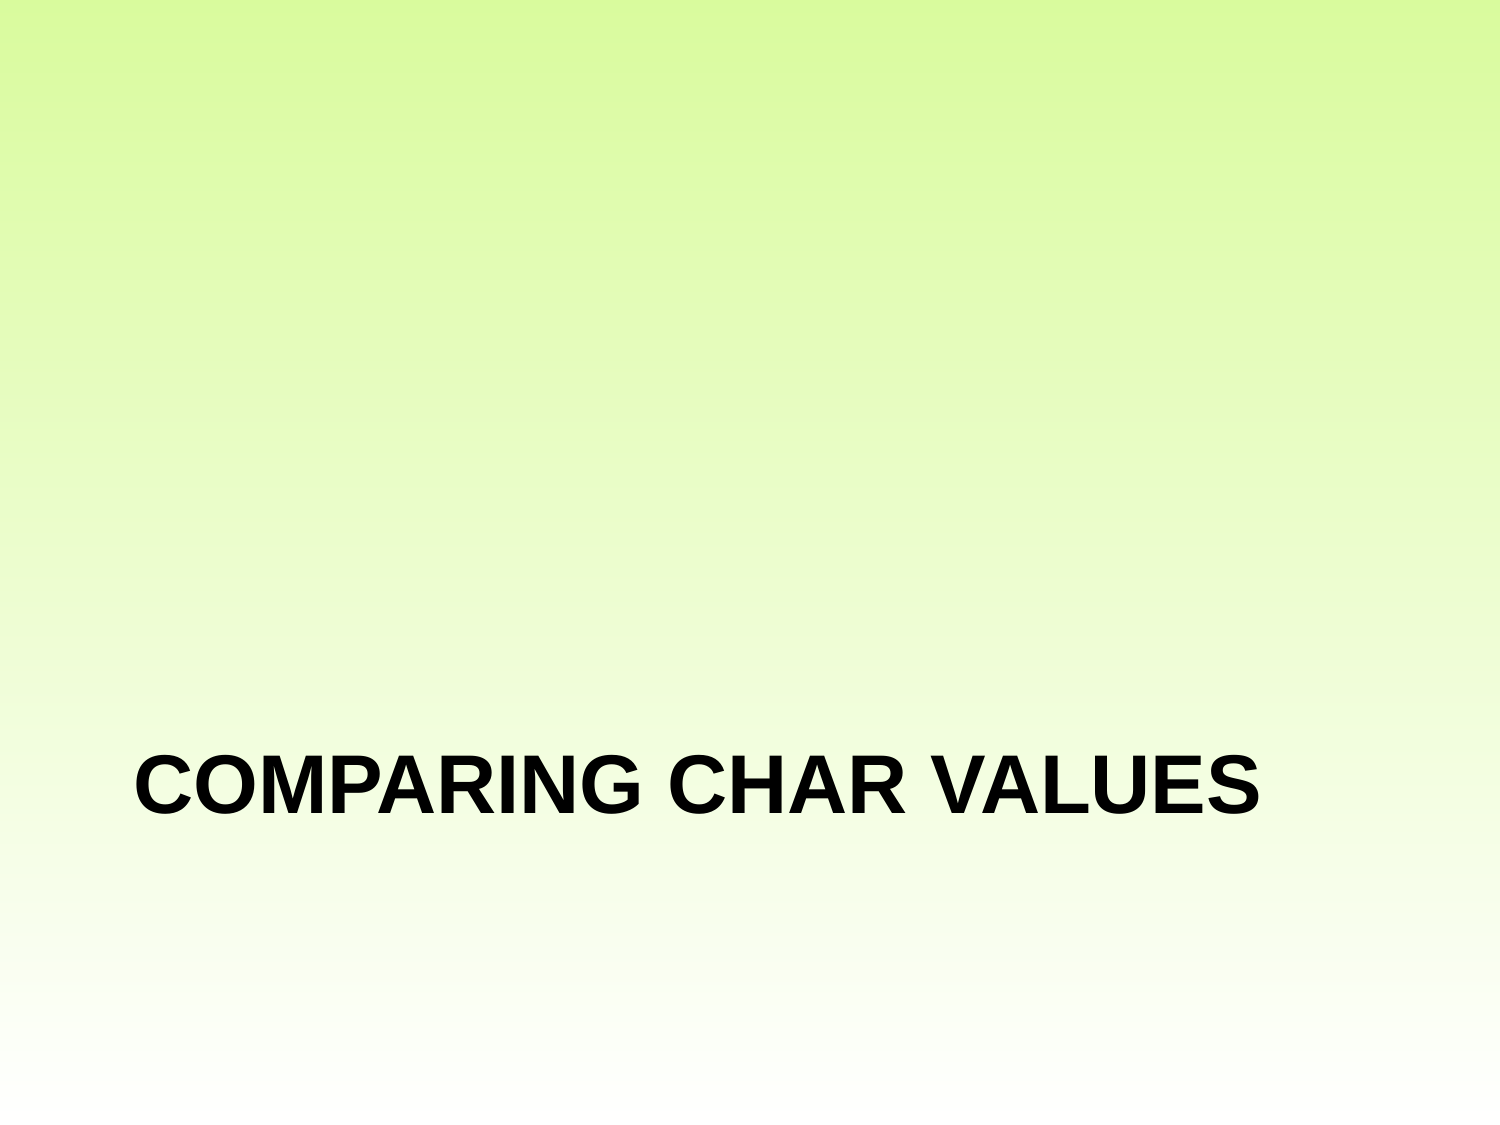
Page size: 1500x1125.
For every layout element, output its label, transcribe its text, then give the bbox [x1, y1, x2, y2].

title Comparing char values [118, 722, 1394, 947]
